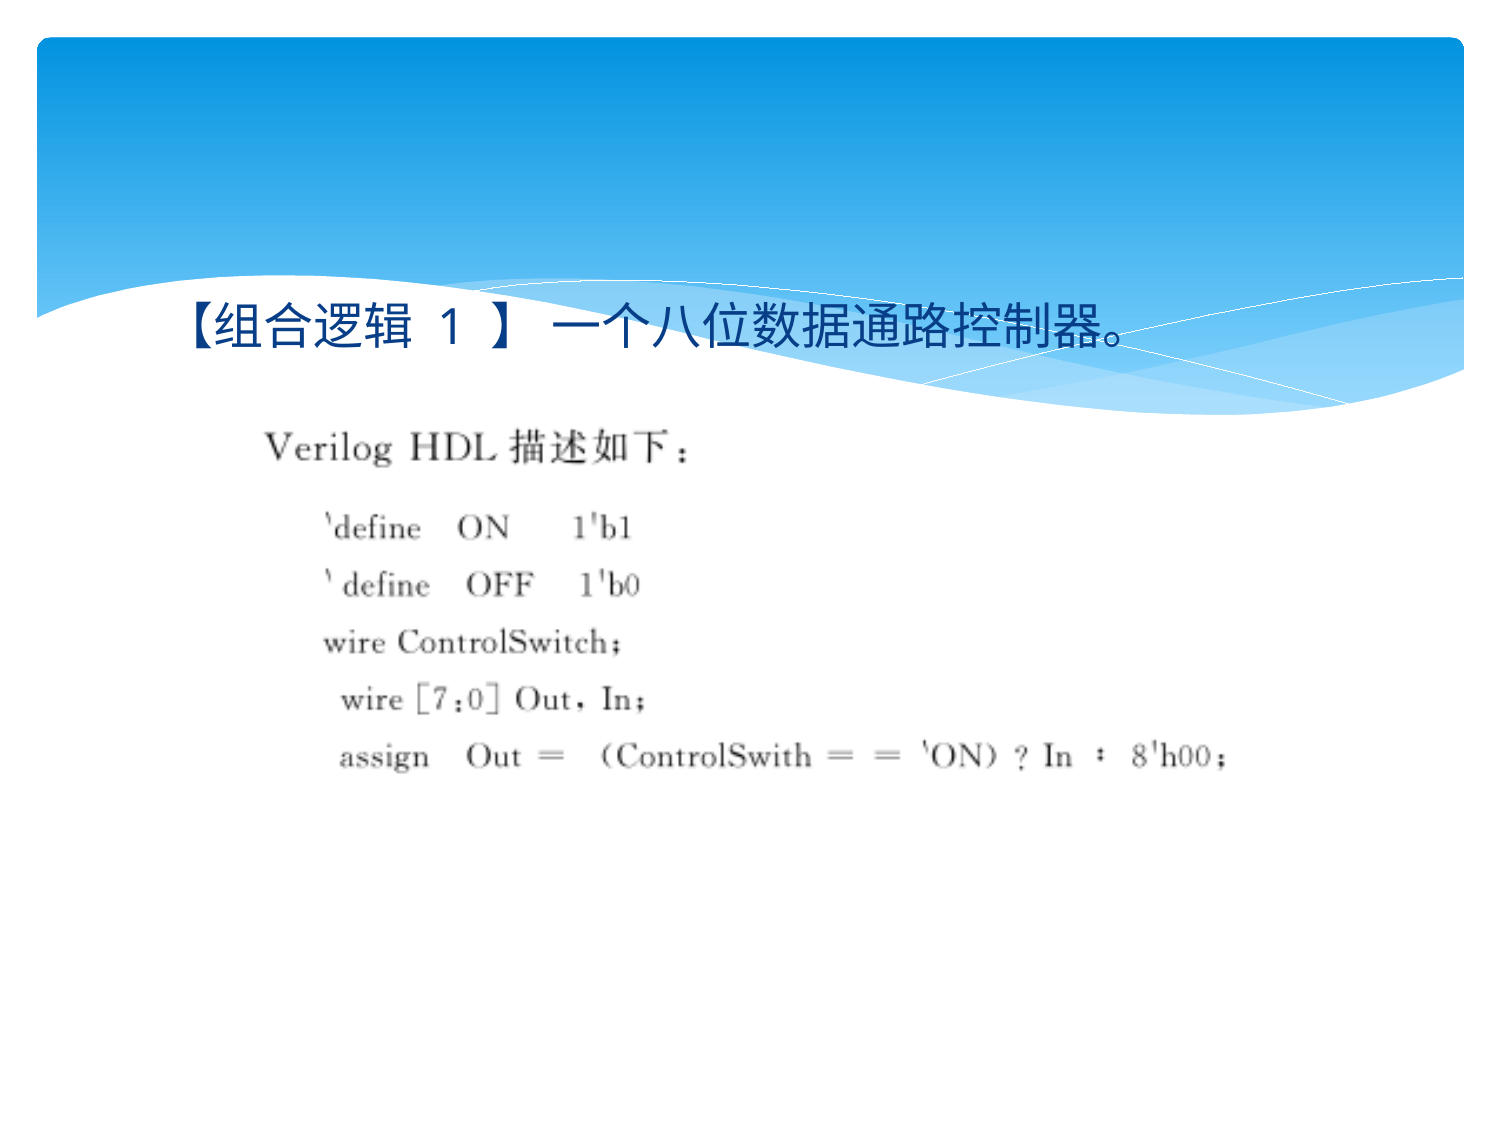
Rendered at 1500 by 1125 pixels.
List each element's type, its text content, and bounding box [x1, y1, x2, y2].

picture [249, 420, 1251, 789]
title [75, 55, 1425, 261]
text_box 【组合逻辑 1 】 一个八位数据通路控制器。 [125, 286, 1405, 362]
